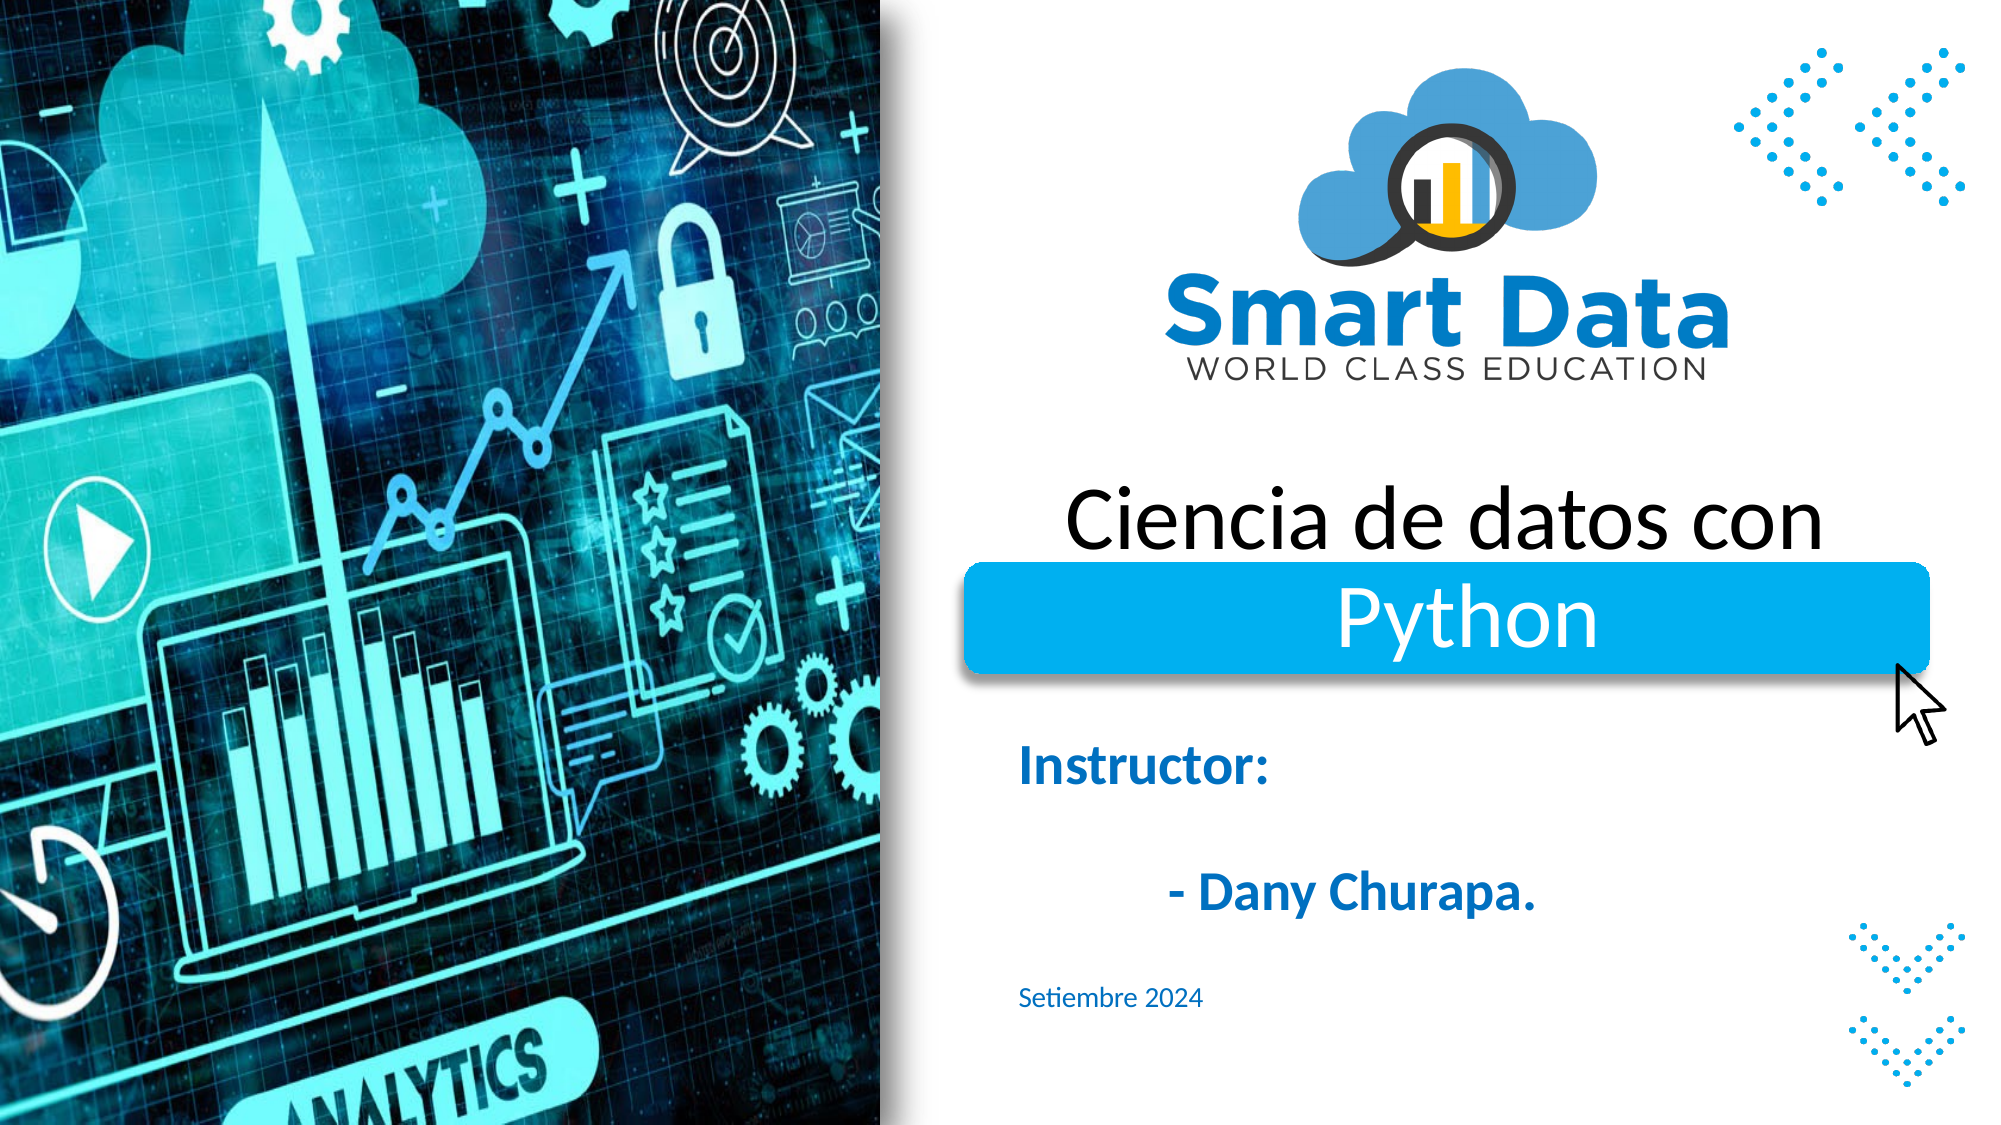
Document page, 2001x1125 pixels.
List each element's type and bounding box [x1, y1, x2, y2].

picture [1938, 47, 1965, 68]
text_box [0, 0, 1938, 1125]
text_box [1160, 68, 1966, 1088]
